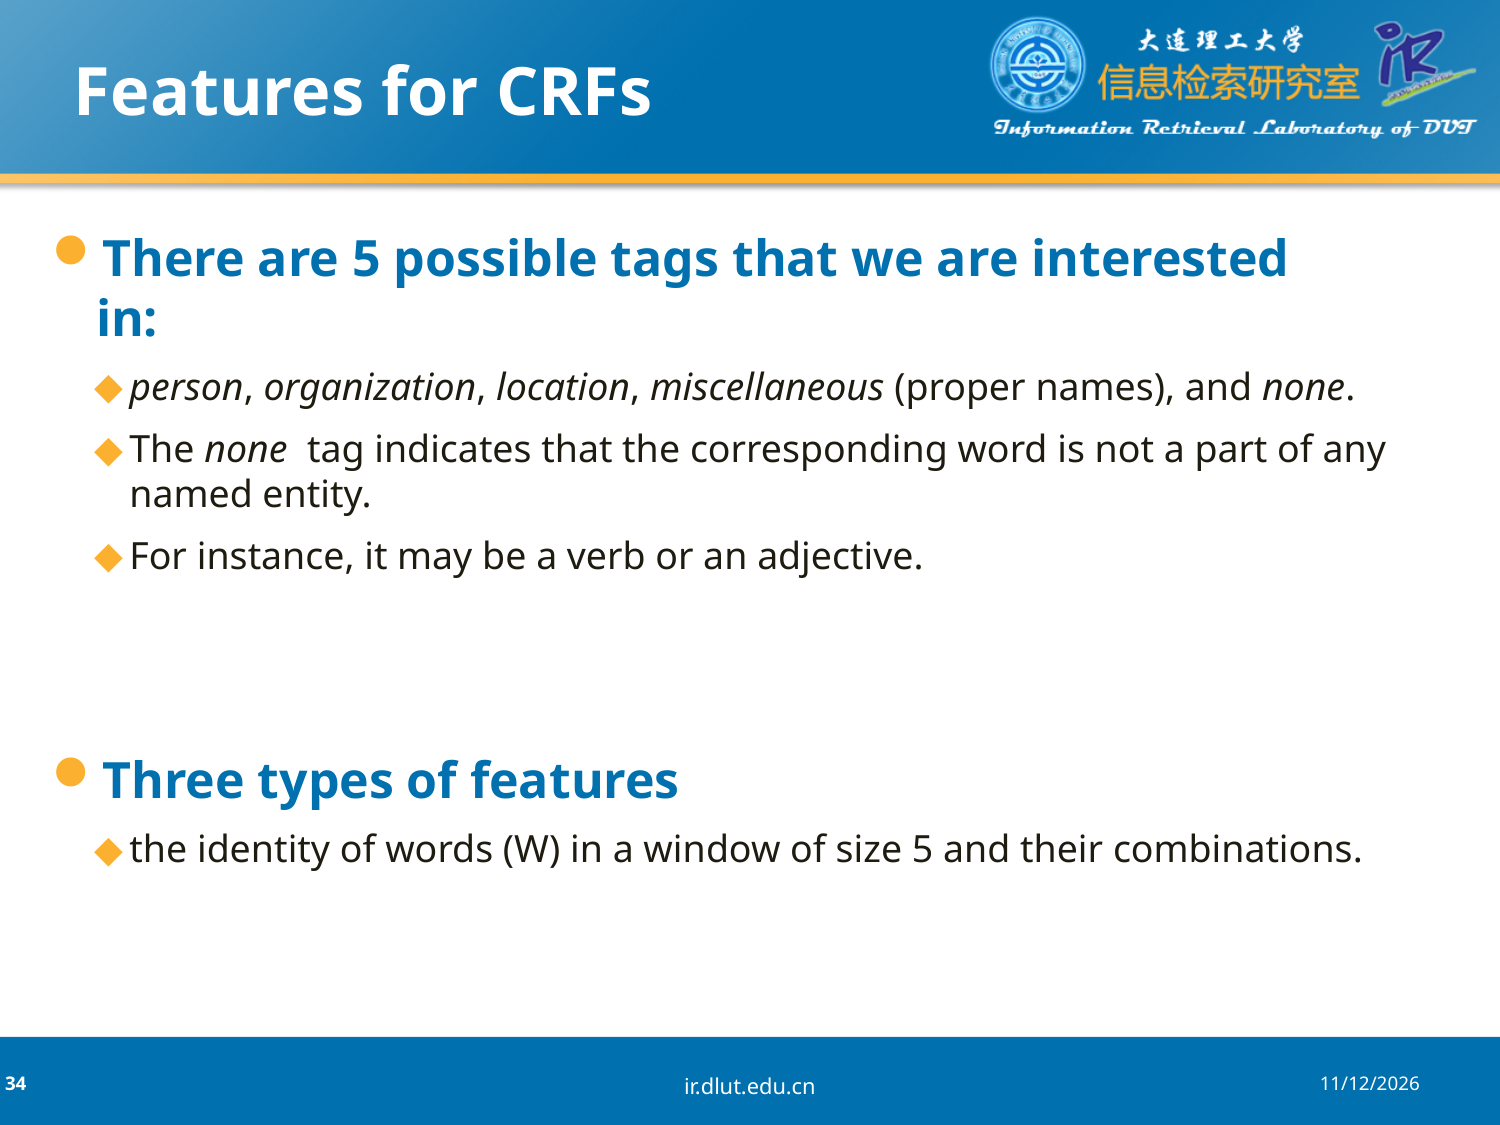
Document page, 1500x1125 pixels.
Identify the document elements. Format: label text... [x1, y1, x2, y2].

picture [0, 0, 1500, 1125]
title Features for CRFs [58, 40, 944, 138]
list There are 5 possible tags that we are interested in: person, organization, location, miscellaneous (proper names), and none. The none tag indicates that the corresponding word is not a part of any named entity. For instance, it may be a verb or an adjective. Three types of features the identity of words (W) in a window of size 5 and their combinations. [37, 218, 1459, 1023]
